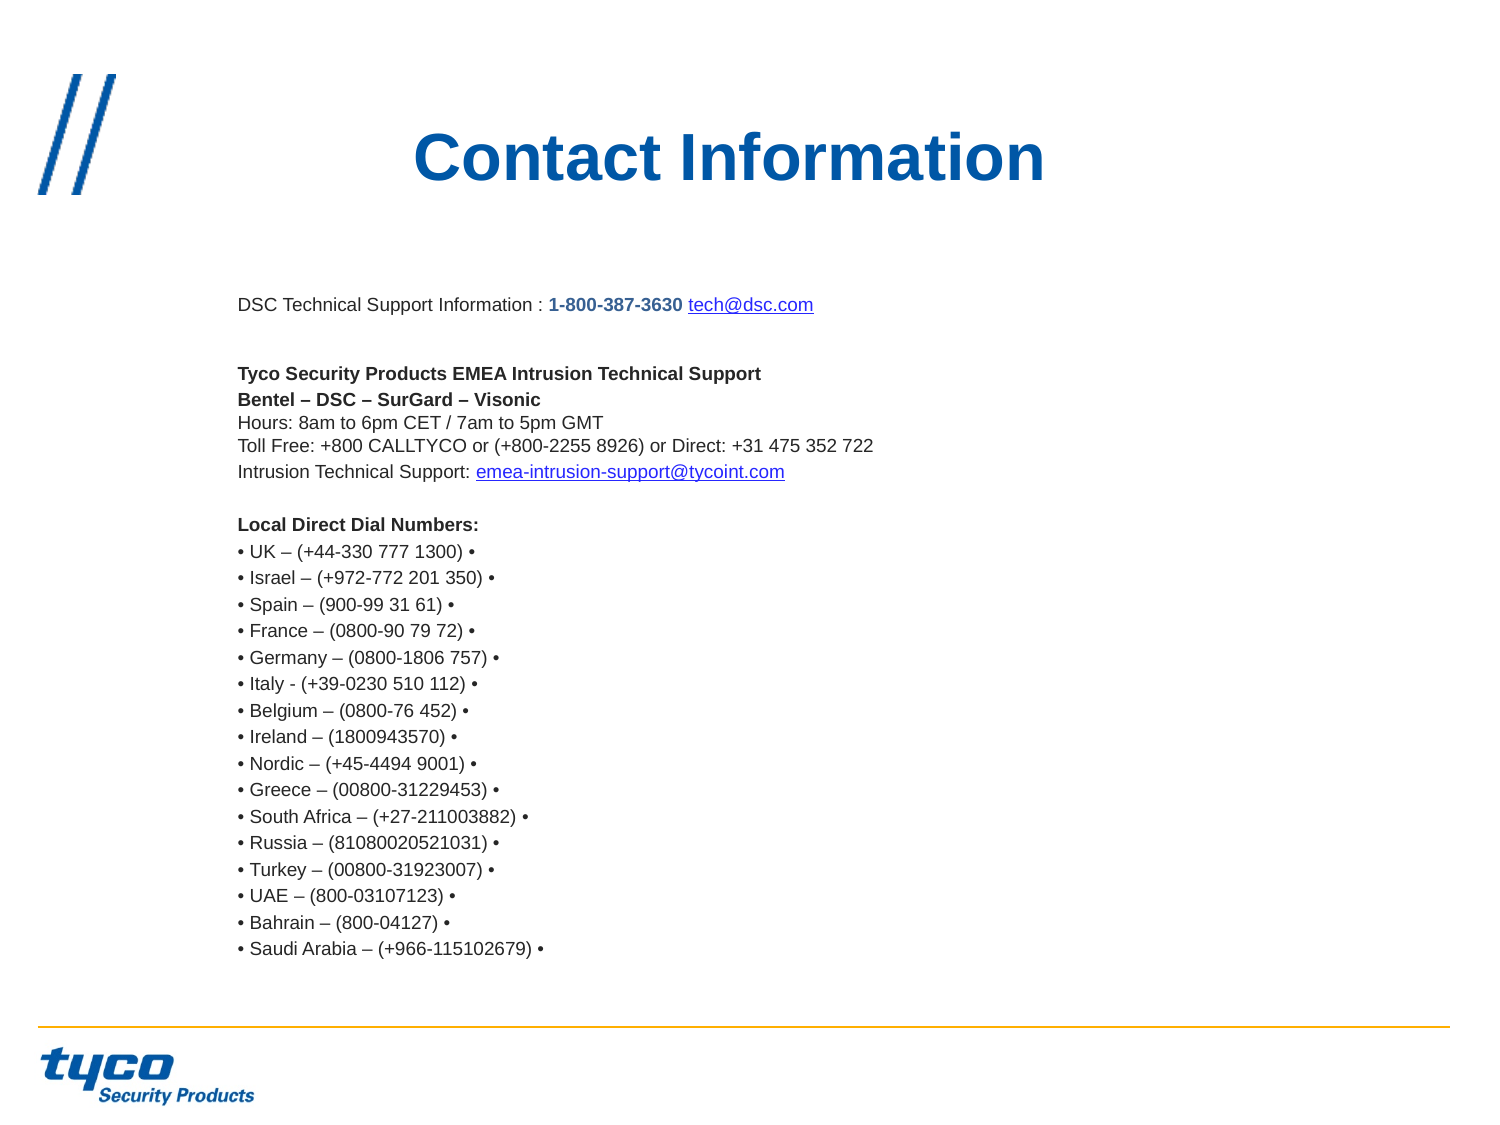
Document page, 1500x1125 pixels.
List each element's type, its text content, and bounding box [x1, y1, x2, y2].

picture [34, 1040, 260, 1108]
list DSC Technical Support Information : 1-800-387-3630 tech@dsc.com Tyco Security Products EMEA Intrusion Technical Support Bentel – DSC – SurGard – Visonic Hours: 8am to 6pm CET / 7am to 5pm GMT Toll Free: +800 CALLTYCO or (+800-2255 8926) or Direct: +31 475 352 722 Intrusion Technical Support: emea-intrusion-support@tycoint.com Local Direct Dial Numbers: • UK – (+44-330 777 1300) • • Israel – (+972-772 201 350) • • Spain – (900-99 31 61) • • France – (0800-90 79 72) • • Germany – (0800-1806 757) • • Italy - (+39-0230 510 112) • • Belgium – (0800-76 452) • • Ireland – (1800943570) • • Nordic – (+45-4494 9001) • • Greece – (00800-31229453) • • South Africa – (+27-211003882) • • Russia – (81080020521031) • • Turkey – (00800-31923007) • • UAE – (800-03107123) • • Bahrain – (800-04127) • • Saudi Arabia – (+966-115102679) • [125, 262, 1425, 975]
picture [37, 74, 116, 195]
title Contact Information [131, 84, 1329, 224]
